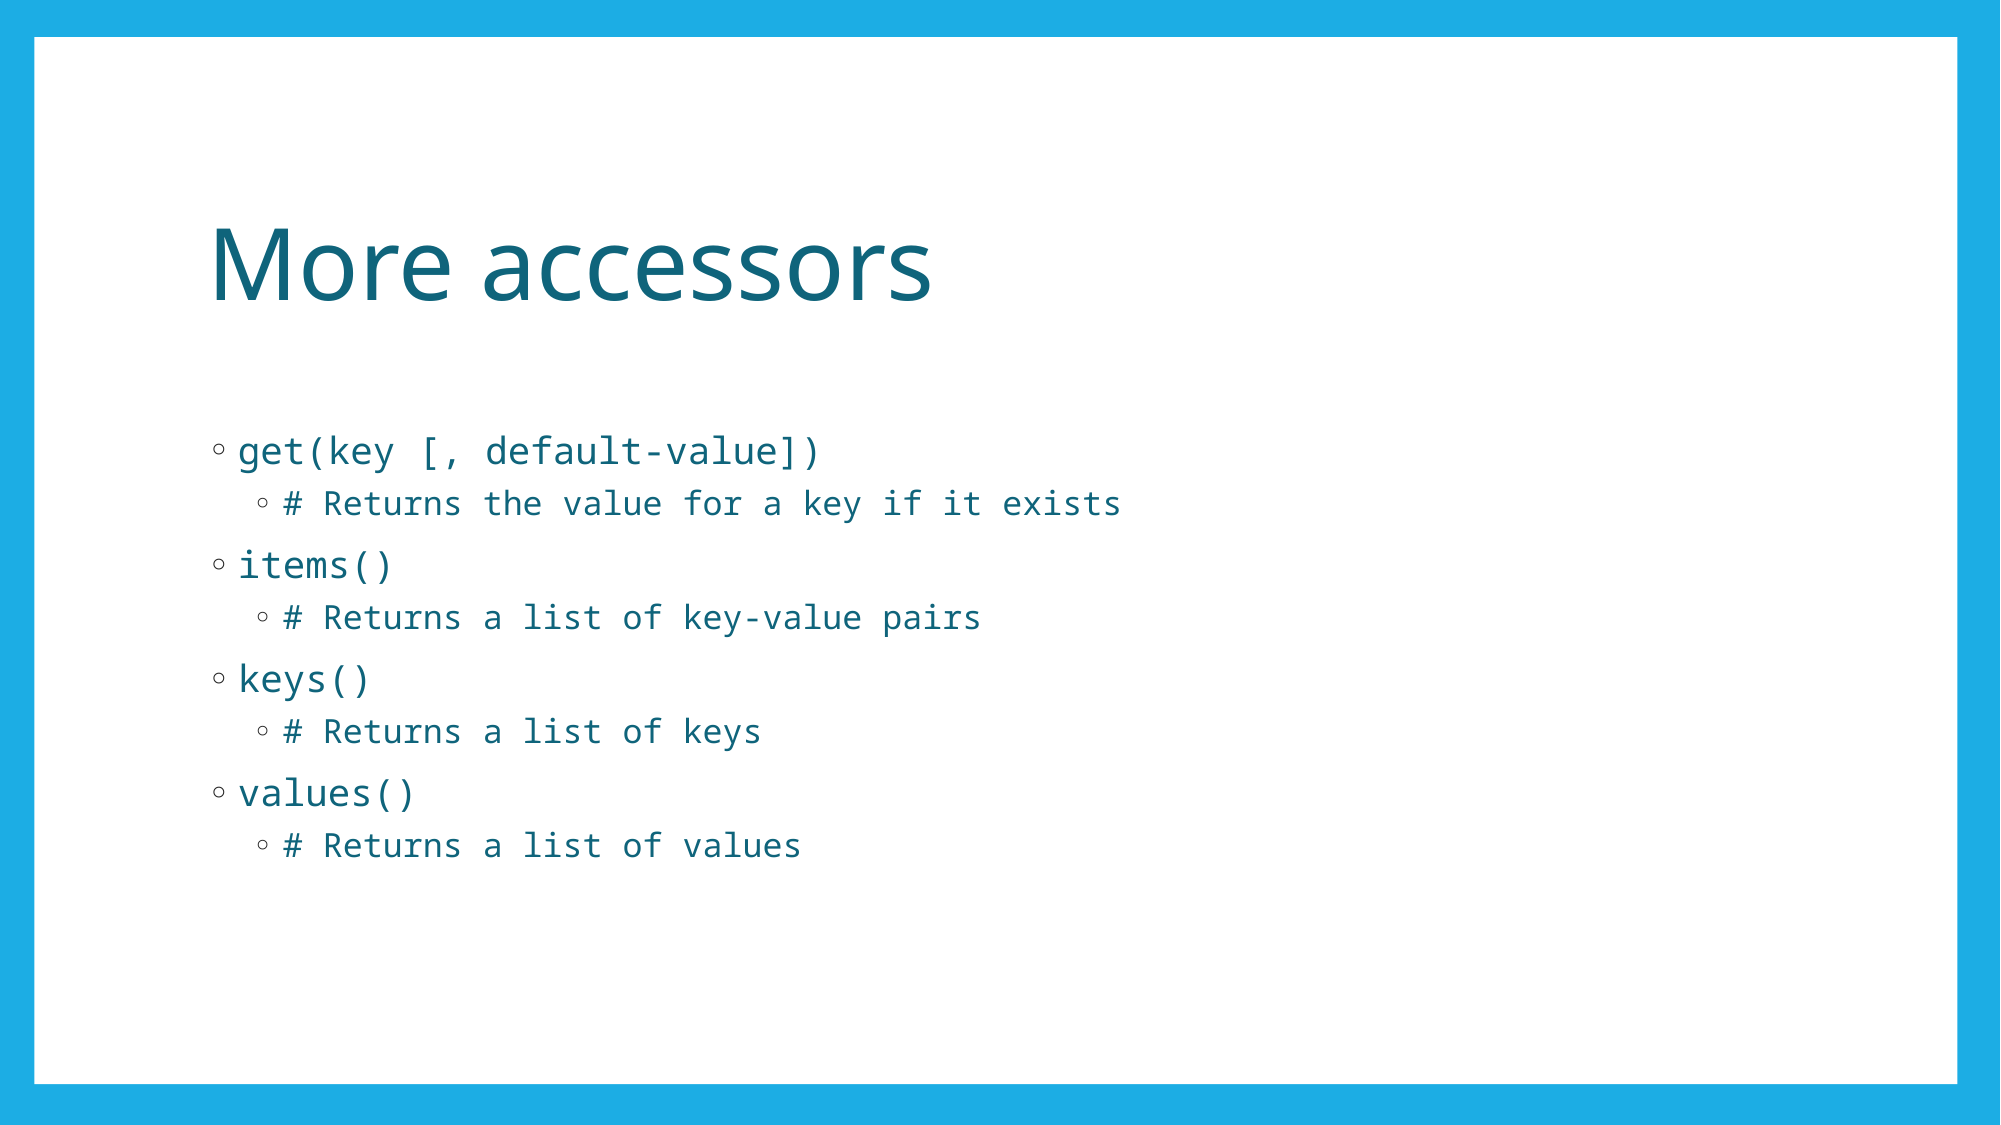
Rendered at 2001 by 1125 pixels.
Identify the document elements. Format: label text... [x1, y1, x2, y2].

title More accessors [192, 142, 1800, 394]
list get(key [, default-value]) # Returns the value for a key if it exists items() # Returns a list of key-value pairs keys() # Returns a list of keys values() # Returns a list of values [192, 419, 1800, 979]
text_box [34, 37, 1958, 1085]
text_box [0, 0, 2000, 1125]
